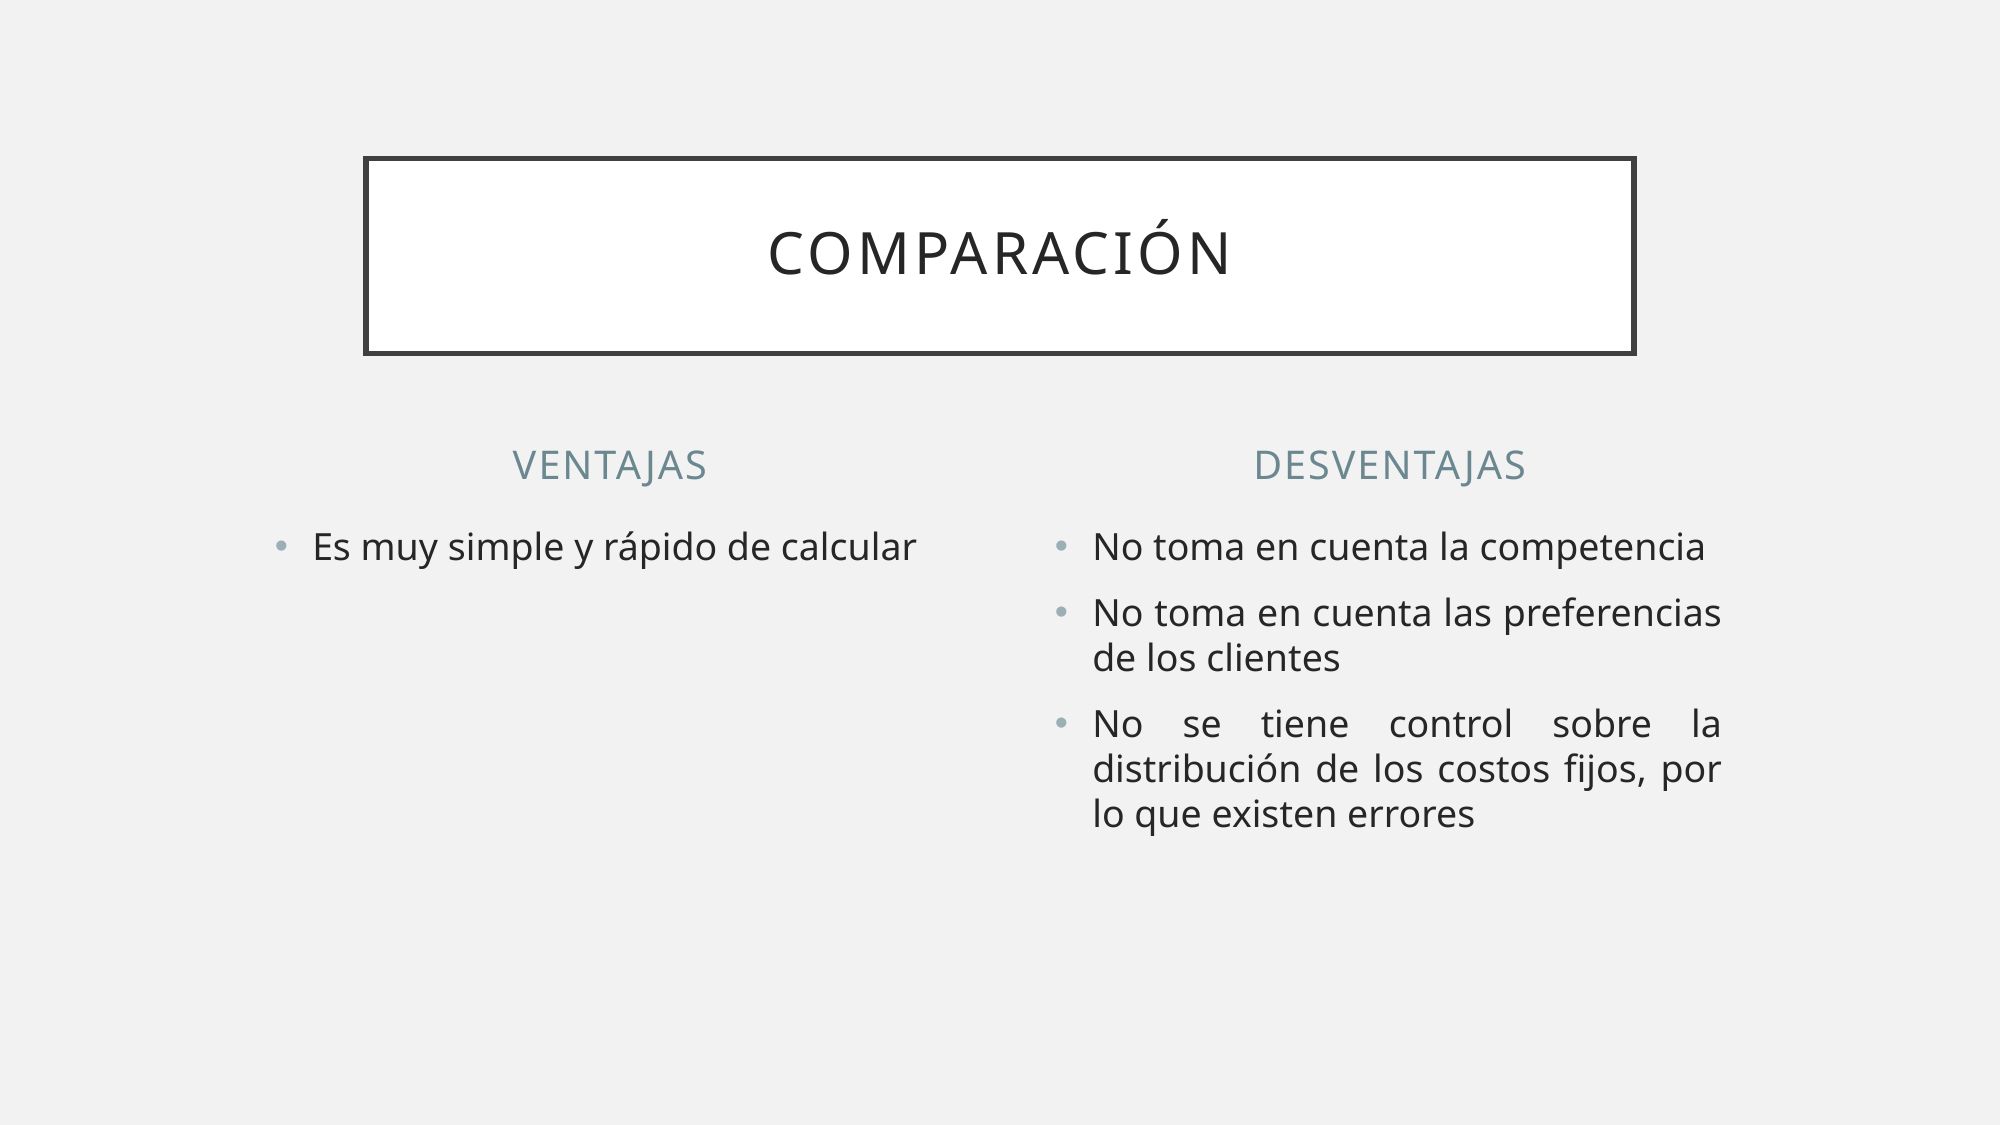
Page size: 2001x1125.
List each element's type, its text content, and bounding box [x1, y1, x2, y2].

list dESVENTAJAS [1039, 379, 1741, 495]
list VENTAJAS [259, 379, 961, 495]
list Es muy simple y rápido de calcular [259, 515, 961, 942]
title COMPARACIÓN [363, 156, 1637, 356]
list No toma en cuenta la competencia No toma en cuenta las preferencias de los clientes No se tiene control sobre la distribución de los costos fijos, por lo que existen errores [1039, 515, 1738, 942]
